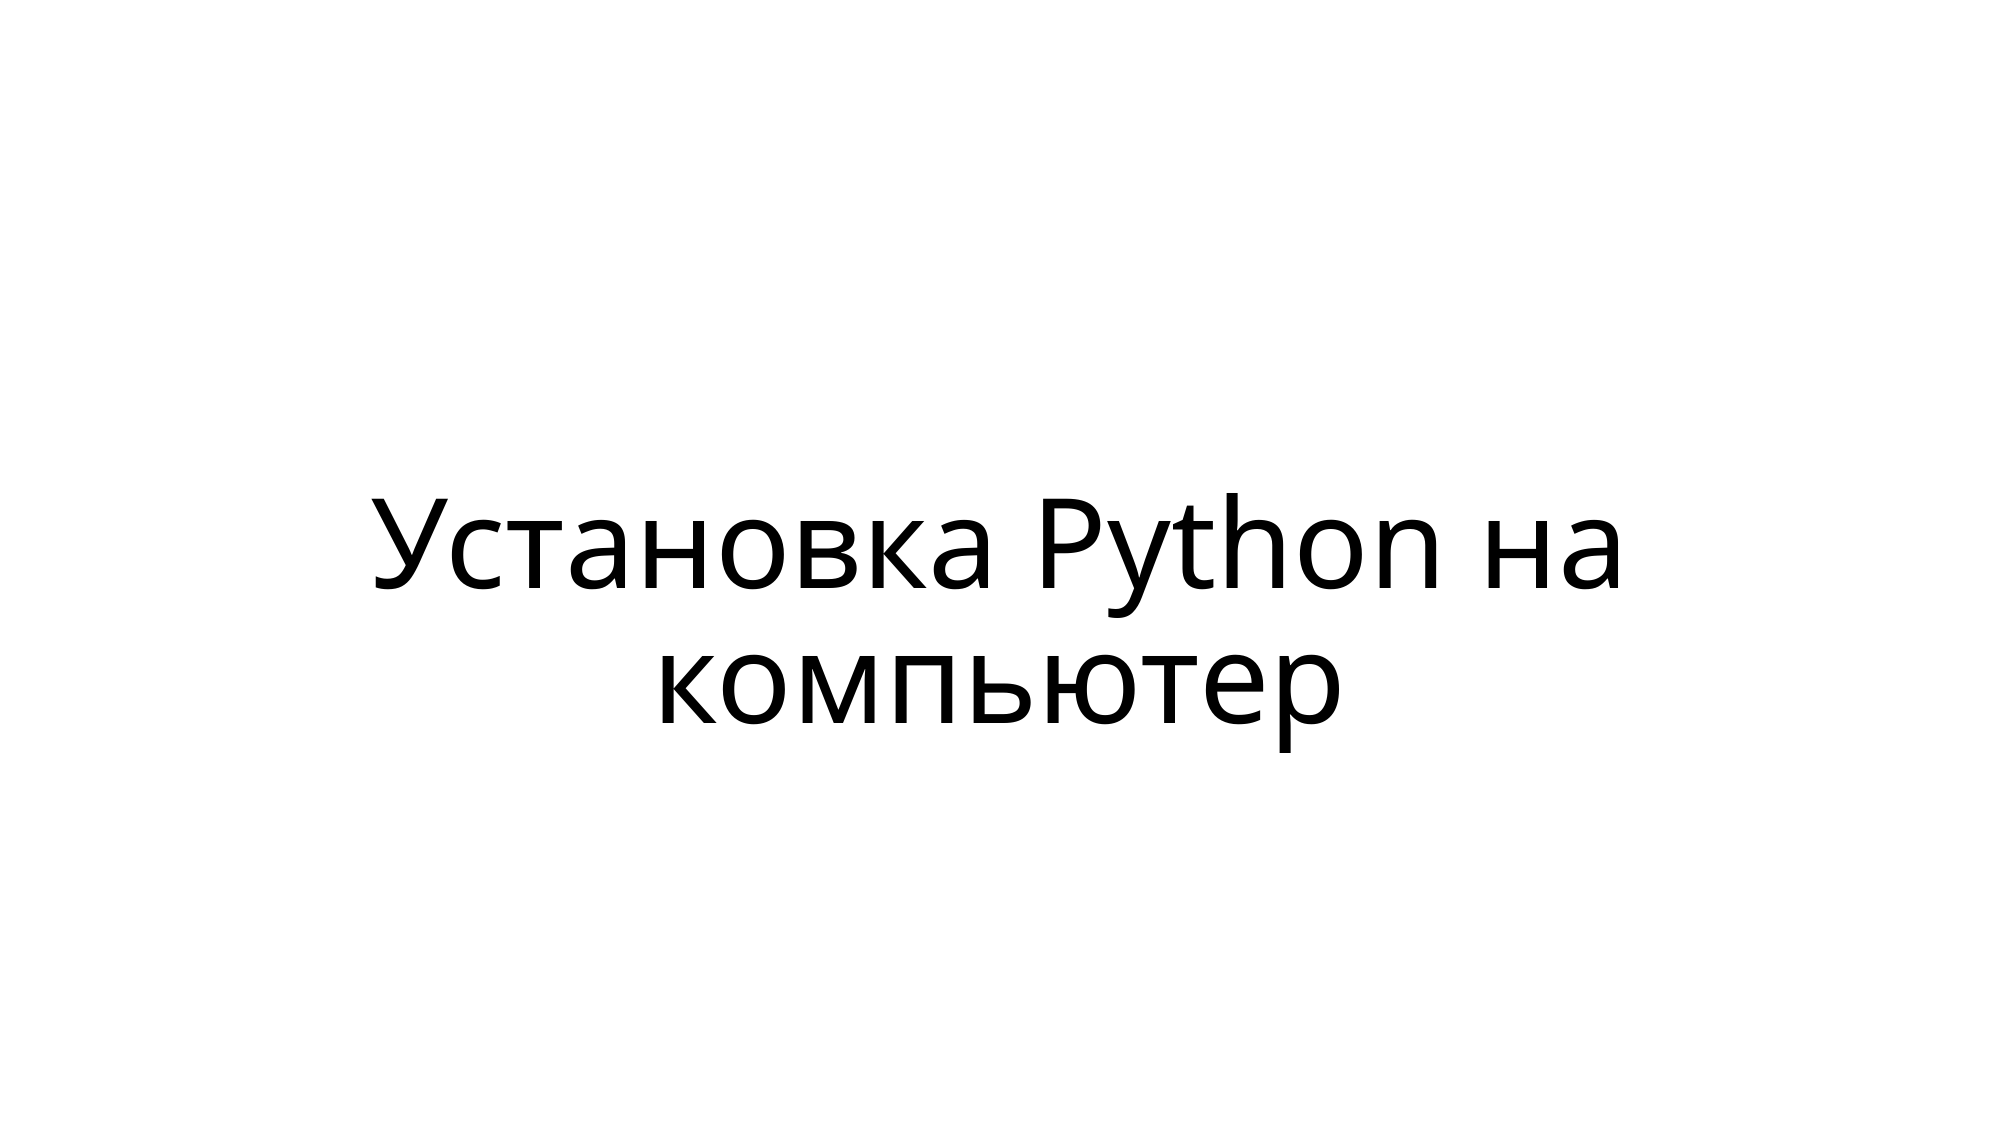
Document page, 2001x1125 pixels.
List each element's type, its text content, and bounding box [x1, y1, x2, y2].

title Установка Python на компьютер [249, 366, 1750, 759]
